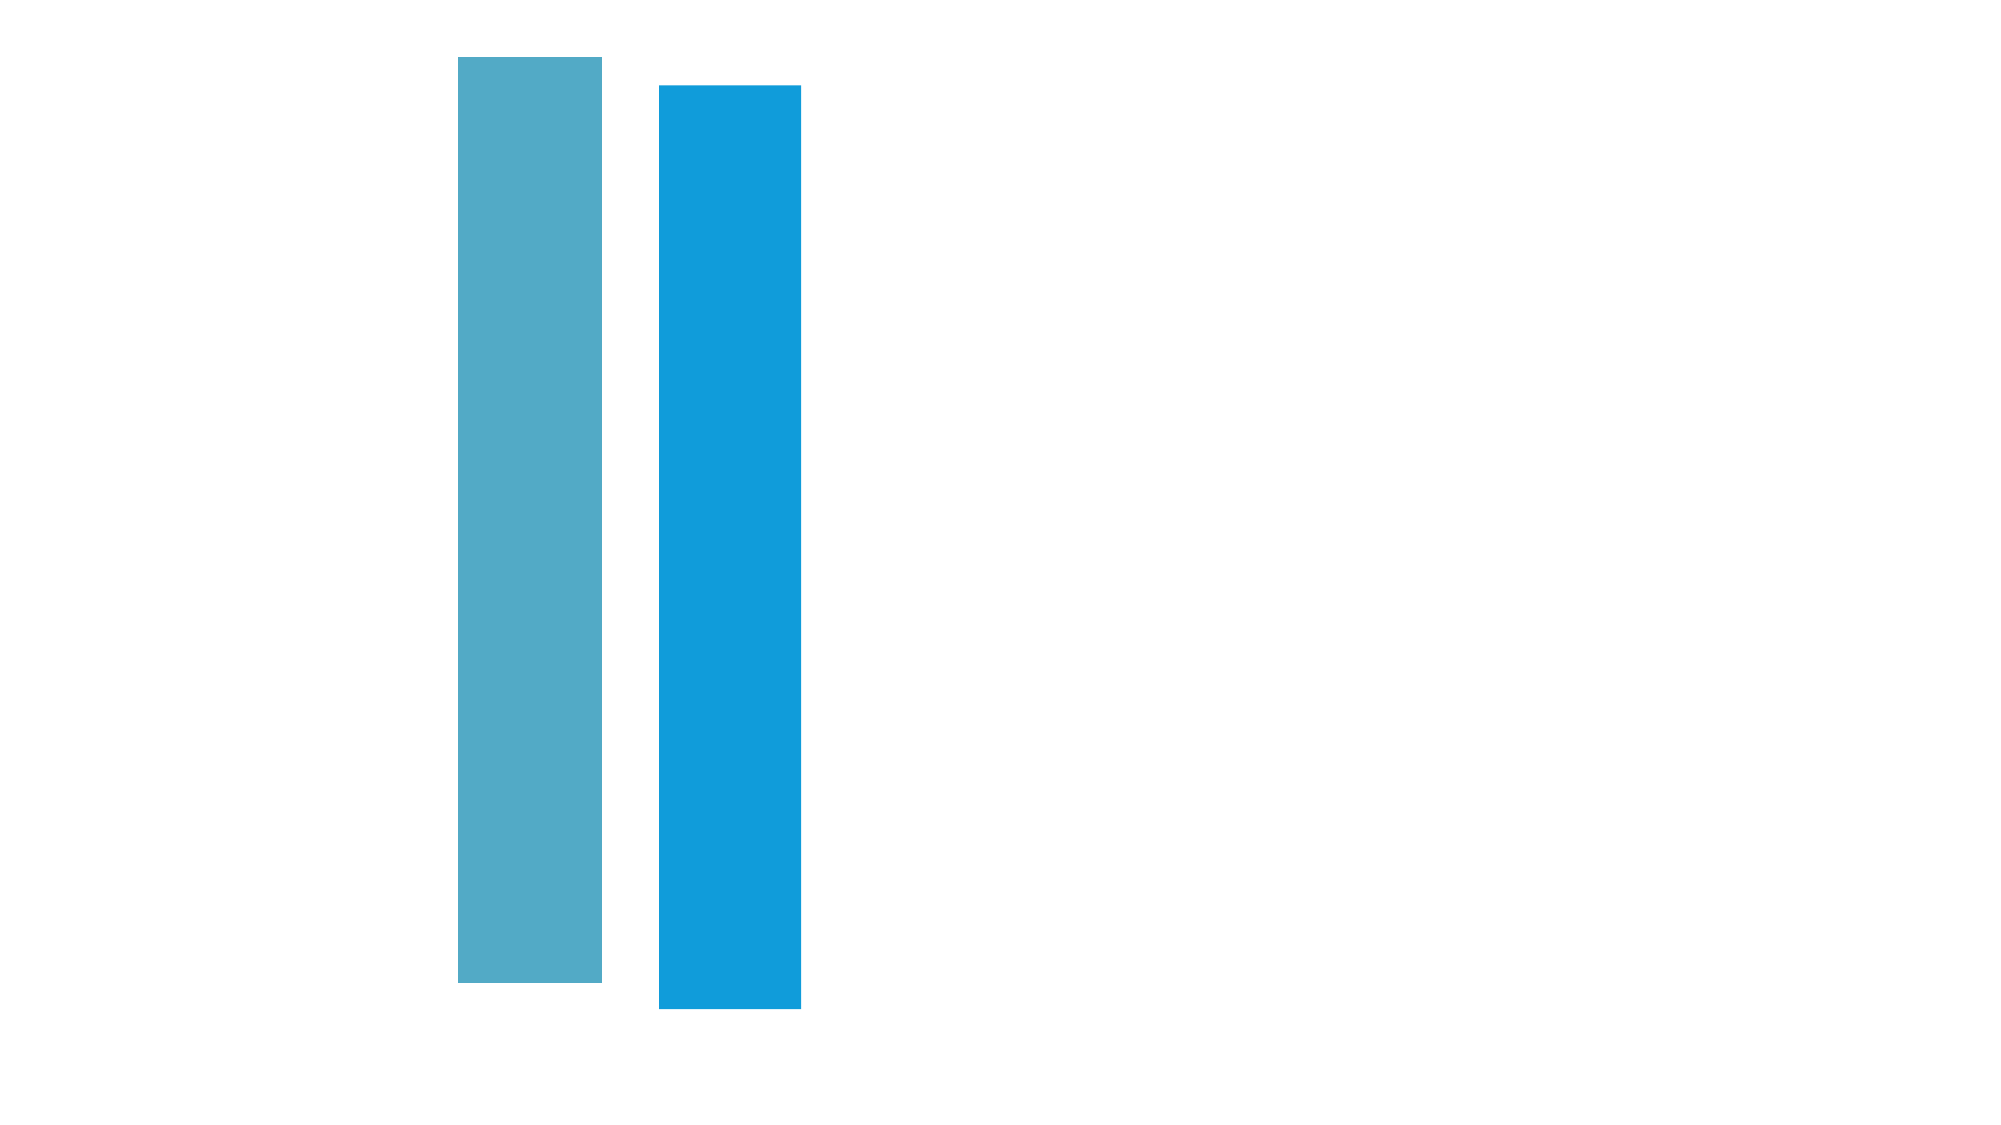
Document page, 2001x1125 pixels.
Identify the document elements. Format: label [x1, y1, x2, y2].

text_box [658, 84, 802, 1010]
text_box [458, 57, 602, 983]
